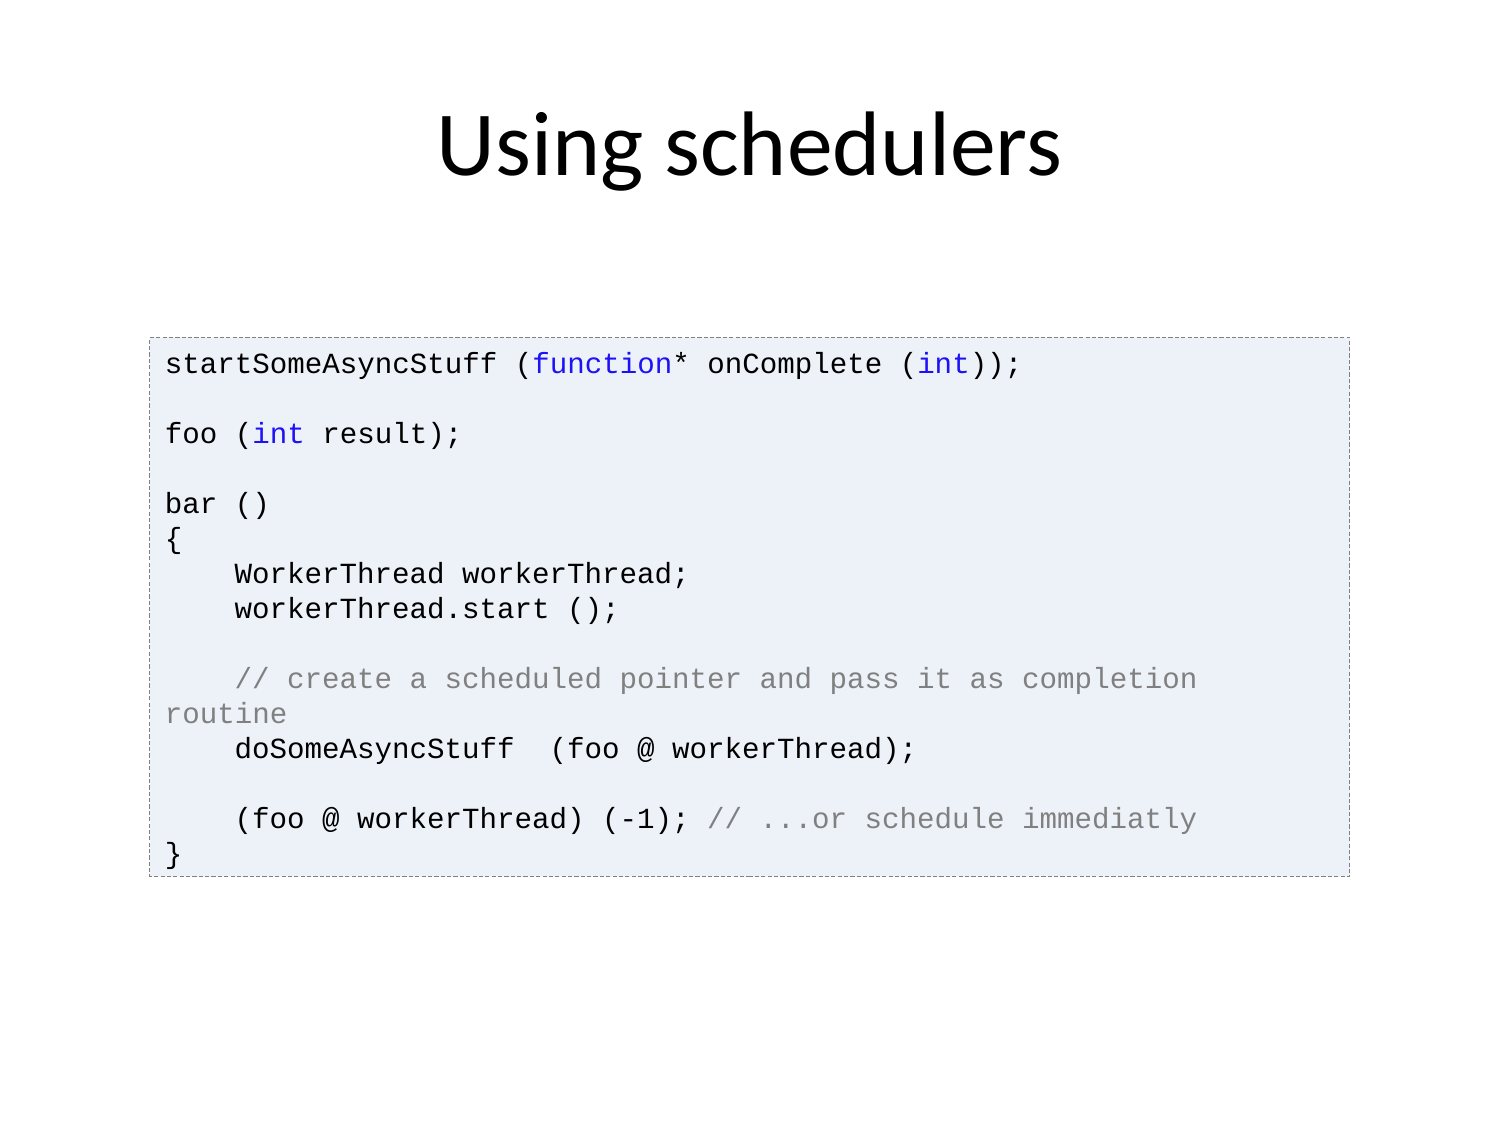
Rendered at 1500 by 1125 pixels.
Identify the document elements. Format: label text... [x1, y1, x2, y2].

text_box startSomeAsyncStuff (function* onComplete (int)); foo (int result); bar () { WorkerThread workerThread; workerThread.start (); // create a scheduled pointer and pass it as completion routine doSomeAsyncStuff (foo @ workerThread); (foo @ workerThread) (-1); // ...or schedule immediatly } [149, 337, 1350, 877]
title Using schedulers [75, 45, 1425, 233]
